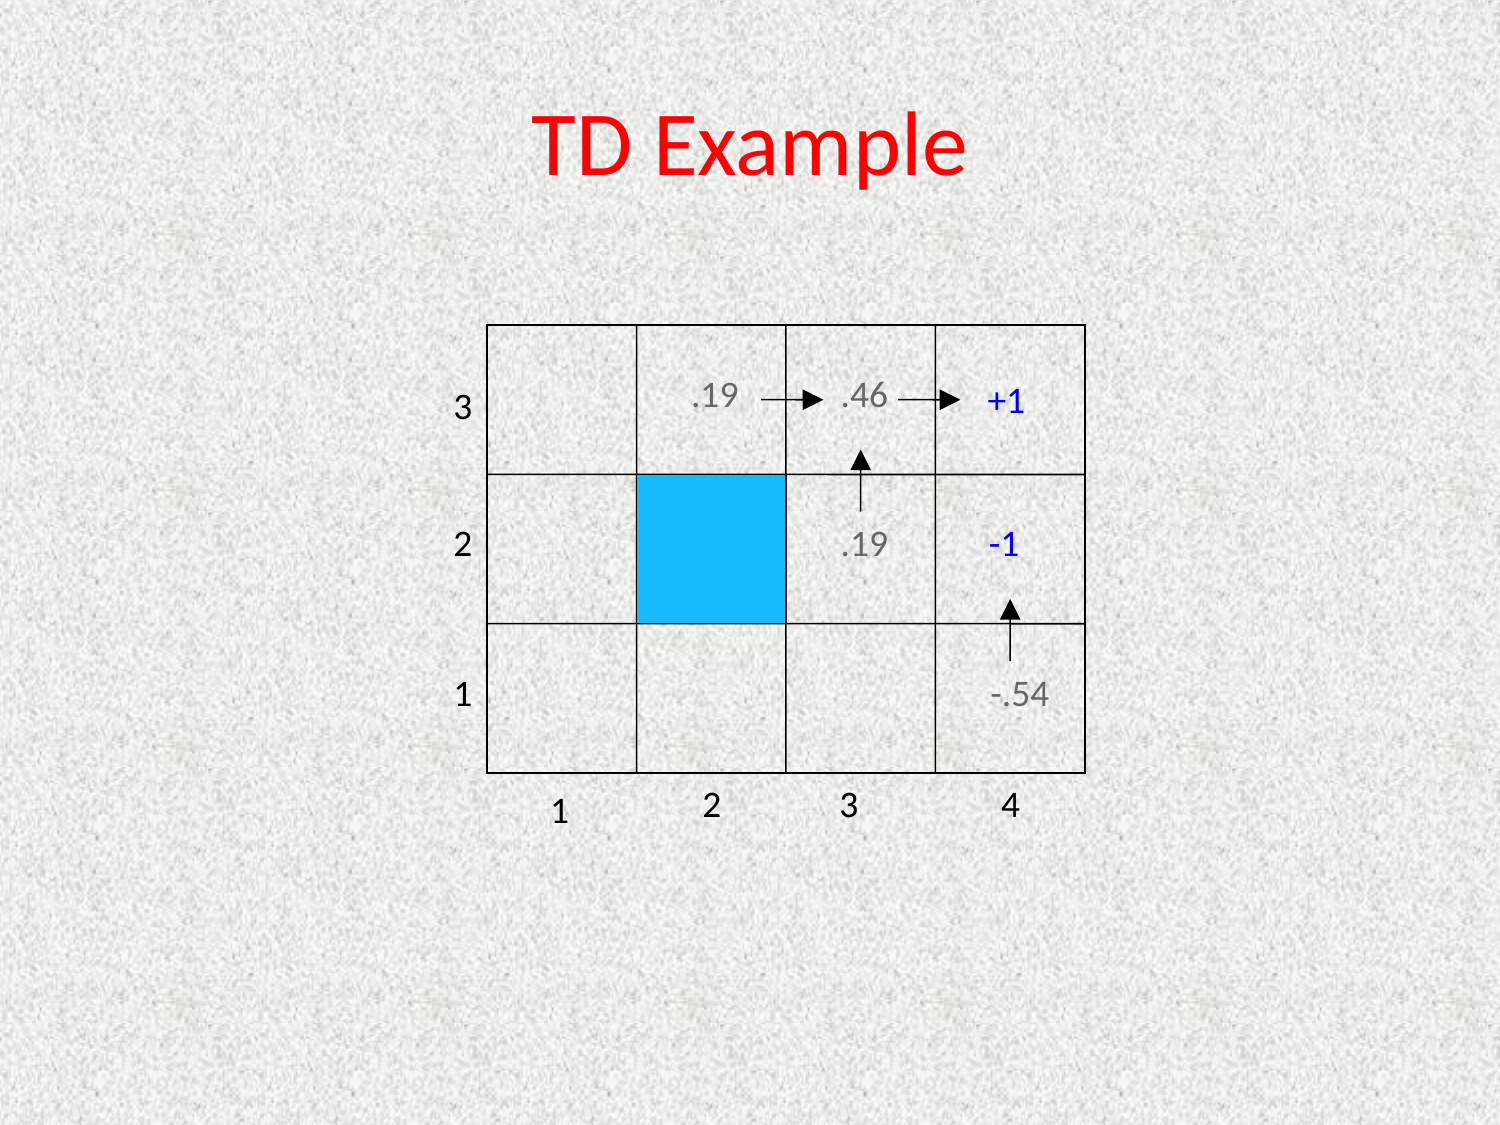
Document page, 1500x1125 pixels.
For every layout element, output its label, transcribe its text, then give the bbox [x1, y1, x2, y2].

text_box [437, 324, 1086, 840]
picture [0, 0, 1500, 1125]
title TD Example [75, 45, 1425, 233]
